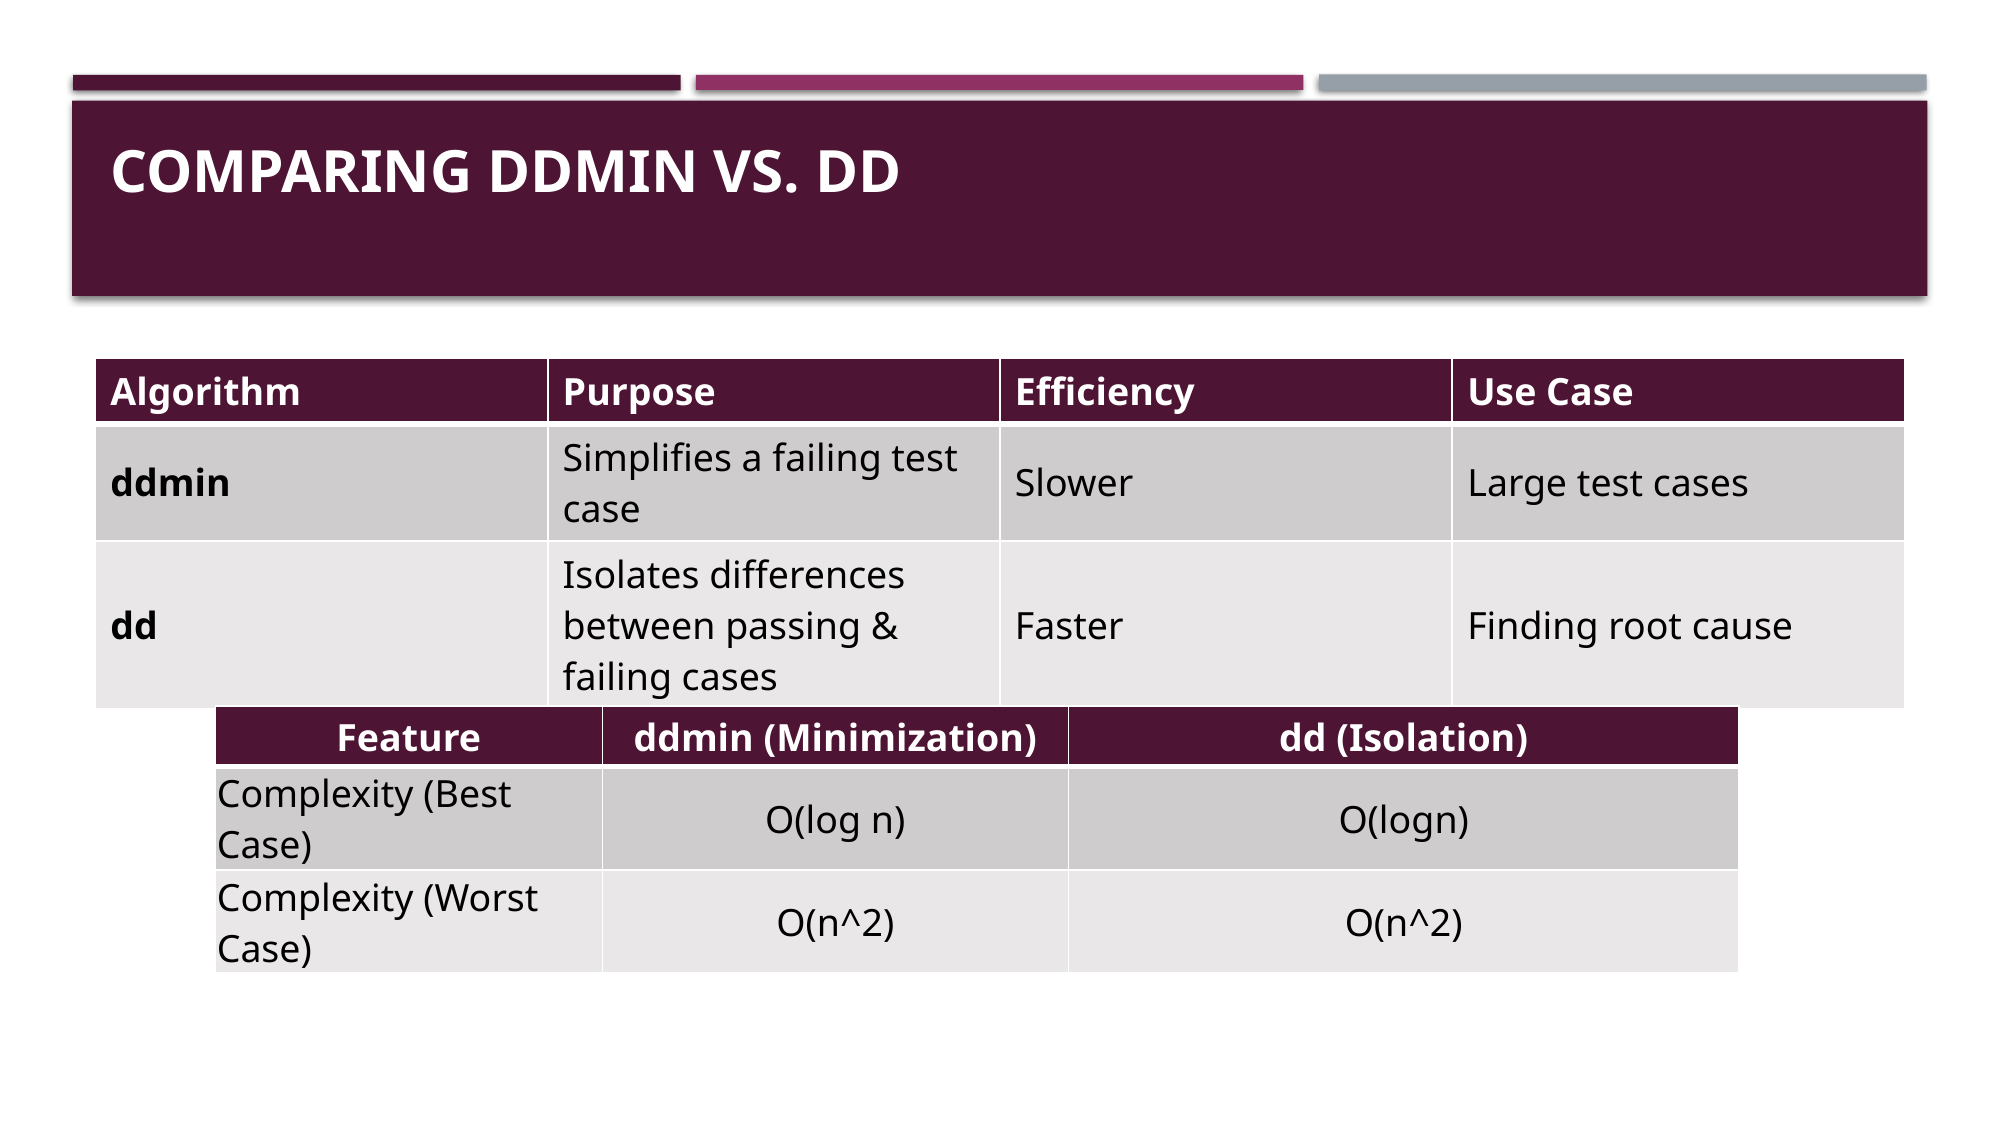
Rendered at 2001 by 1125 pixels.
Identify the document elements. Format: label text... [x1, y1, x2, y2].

table_cell Isolates differences between passing & failing cases [549, 542, 999, 705]
table_cell O(n^2) [1069, 871, 1738, 972]
table_cell O(log⁡n) [1069, 769, 1738, 869]
table_cell Simplifies a failing test case [549, 427, 999, 540]
title Comparing ddmin vs. dd [95, 115, 1905, 282]
table_header Purpose [549, 359, 999, 421]
table_cell Faster [1001, 542, 1451, 705]
table_cell Finding root cause [1453, 542, 1904, 708]
table_header ddmin (Minimization) [603, 707, 1068, 764]
table_cell Complexity (Best Case) [216, 769, 602, 869]
table_cell ddmin [96, 427, 547, 540]
table_header dd (Isolation) [1069, 707, 1738, 764]
table_header Use Case [1453, 359, 1904, 421]
table_cell Slower [1001, 427, 1451, 540]
table_header Feature [216, 707, 602, 764]
table_cell O(log n) [603, 769, 1068, 869]
table_cell dd [96, 542, 547, 708]
table_header Algorithm [96, 359, 547, 421]
table_cell Large test cases [1453, 427, 1904, 540]
table_cell Complexity (Worst Case) [216, 871, 602, 972]
table_header Efficiency [1001, 359, 1451, 421]
table_cell O(n^2) [603, 871, 1068, 972]
